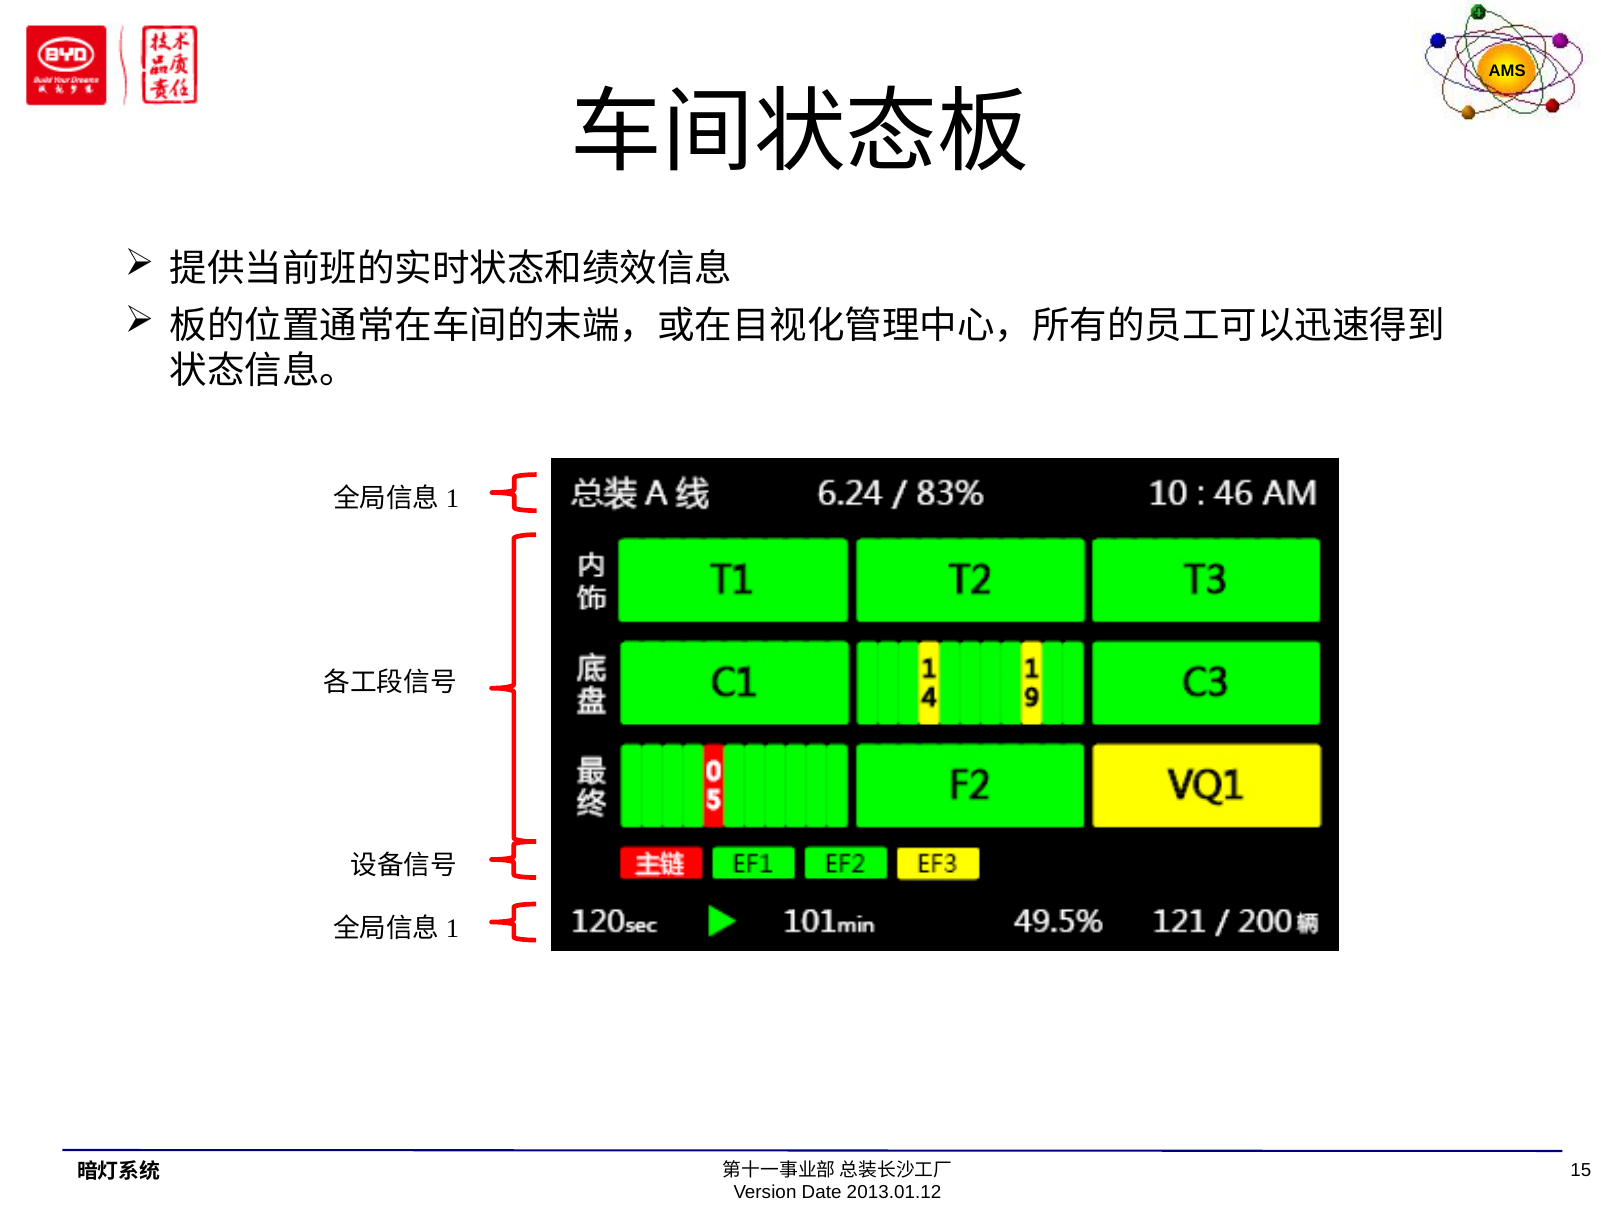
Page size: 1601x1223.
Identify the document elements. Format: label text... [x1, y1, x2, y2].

text_box 车间状态板 [110, 65, 1491, 302]
text_box [491, 904, 537, 941]
text_box 全局信息1 [318, 903, 474, 950]
text_box 设备信号 [335, 840, 472, 888]
text_box 提供当前班的实时状态和绩效信息 板的位置通常在车间的末端，或在目视化管理中心，所有的员工可以迅速得到状态信息。 [110, 302, 1491, 399]
picture [1412, 0, 1600, 129]
text_box [491, 474, 537, 511]
picture [551, 458, 1339, 951]
text_box 全局信息1 [318, 473, 474, 521]
text_box [491, 534, 537, 841]
picture [25, 10, 199, 118]
text_box [491, 841, 537, 878]
text_box 各工段信号 [308, 657, 472, 704]
